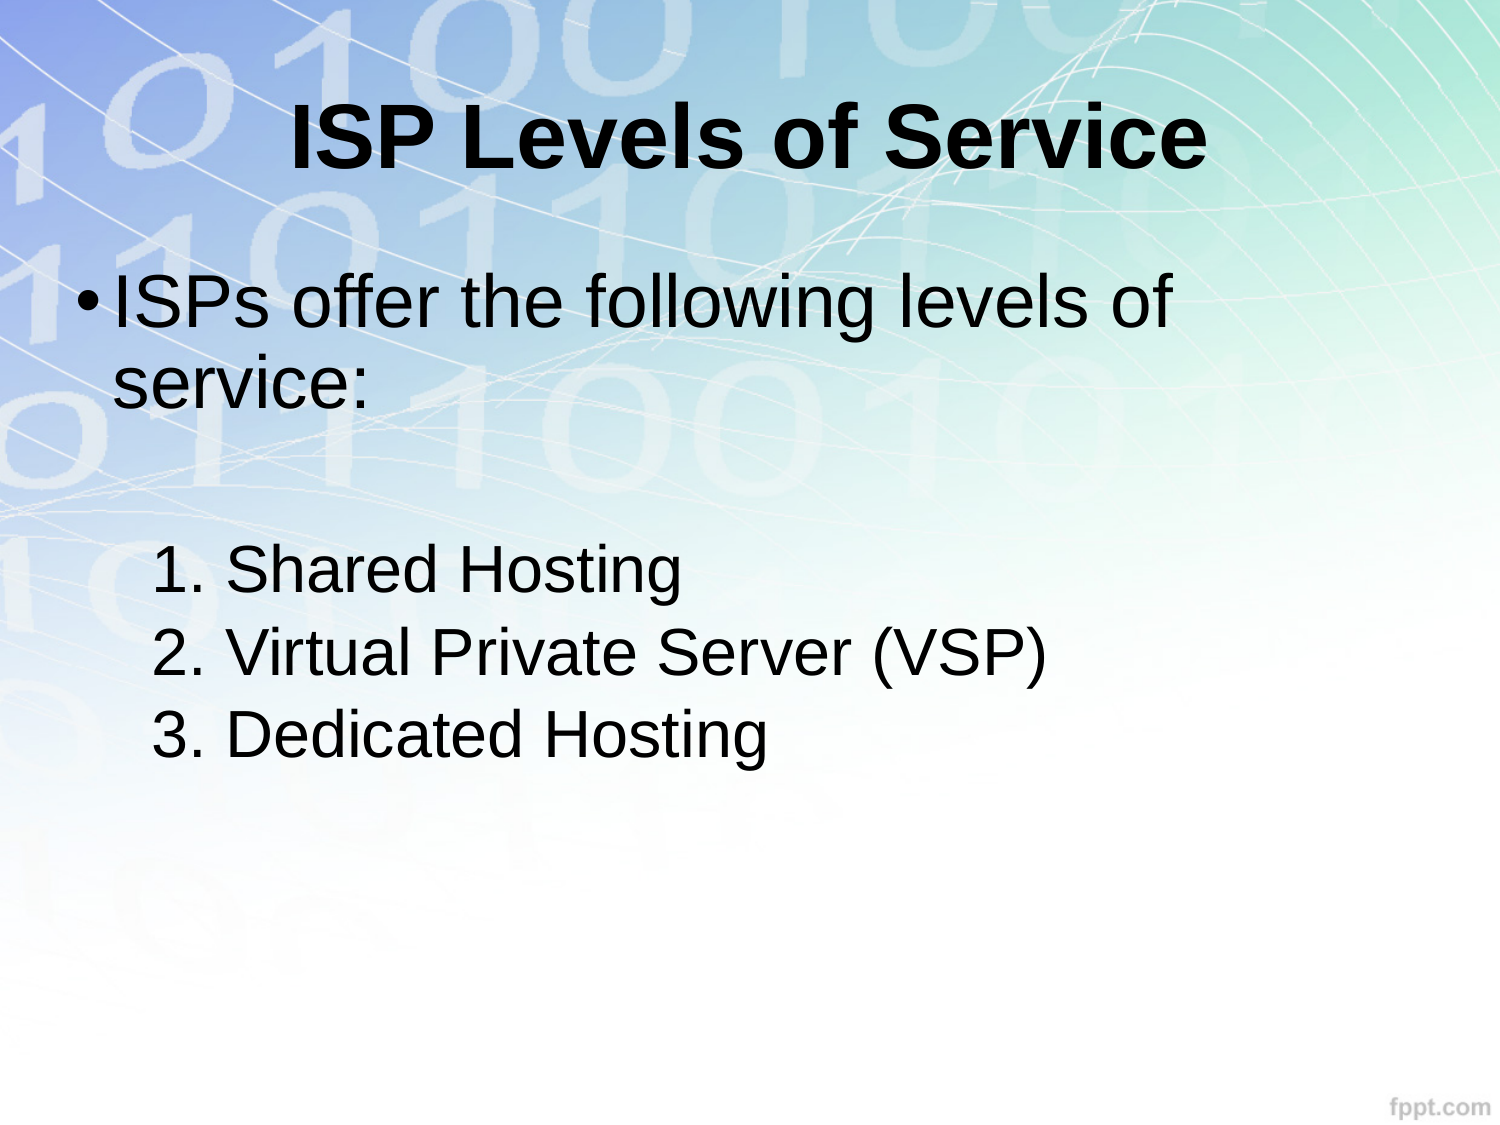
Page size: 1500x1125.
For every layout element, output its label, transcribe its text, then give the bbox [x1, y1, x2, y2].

title ISP Levels of Service [75, 44, 1425, 233]
subtitle ISPs offer the following levels of service: Shared Hosting Virtual Private Server (VSP) Dedicated Hosting [75, 263, 1425, 1088]
picture [0, 0, 1500, 1125]
